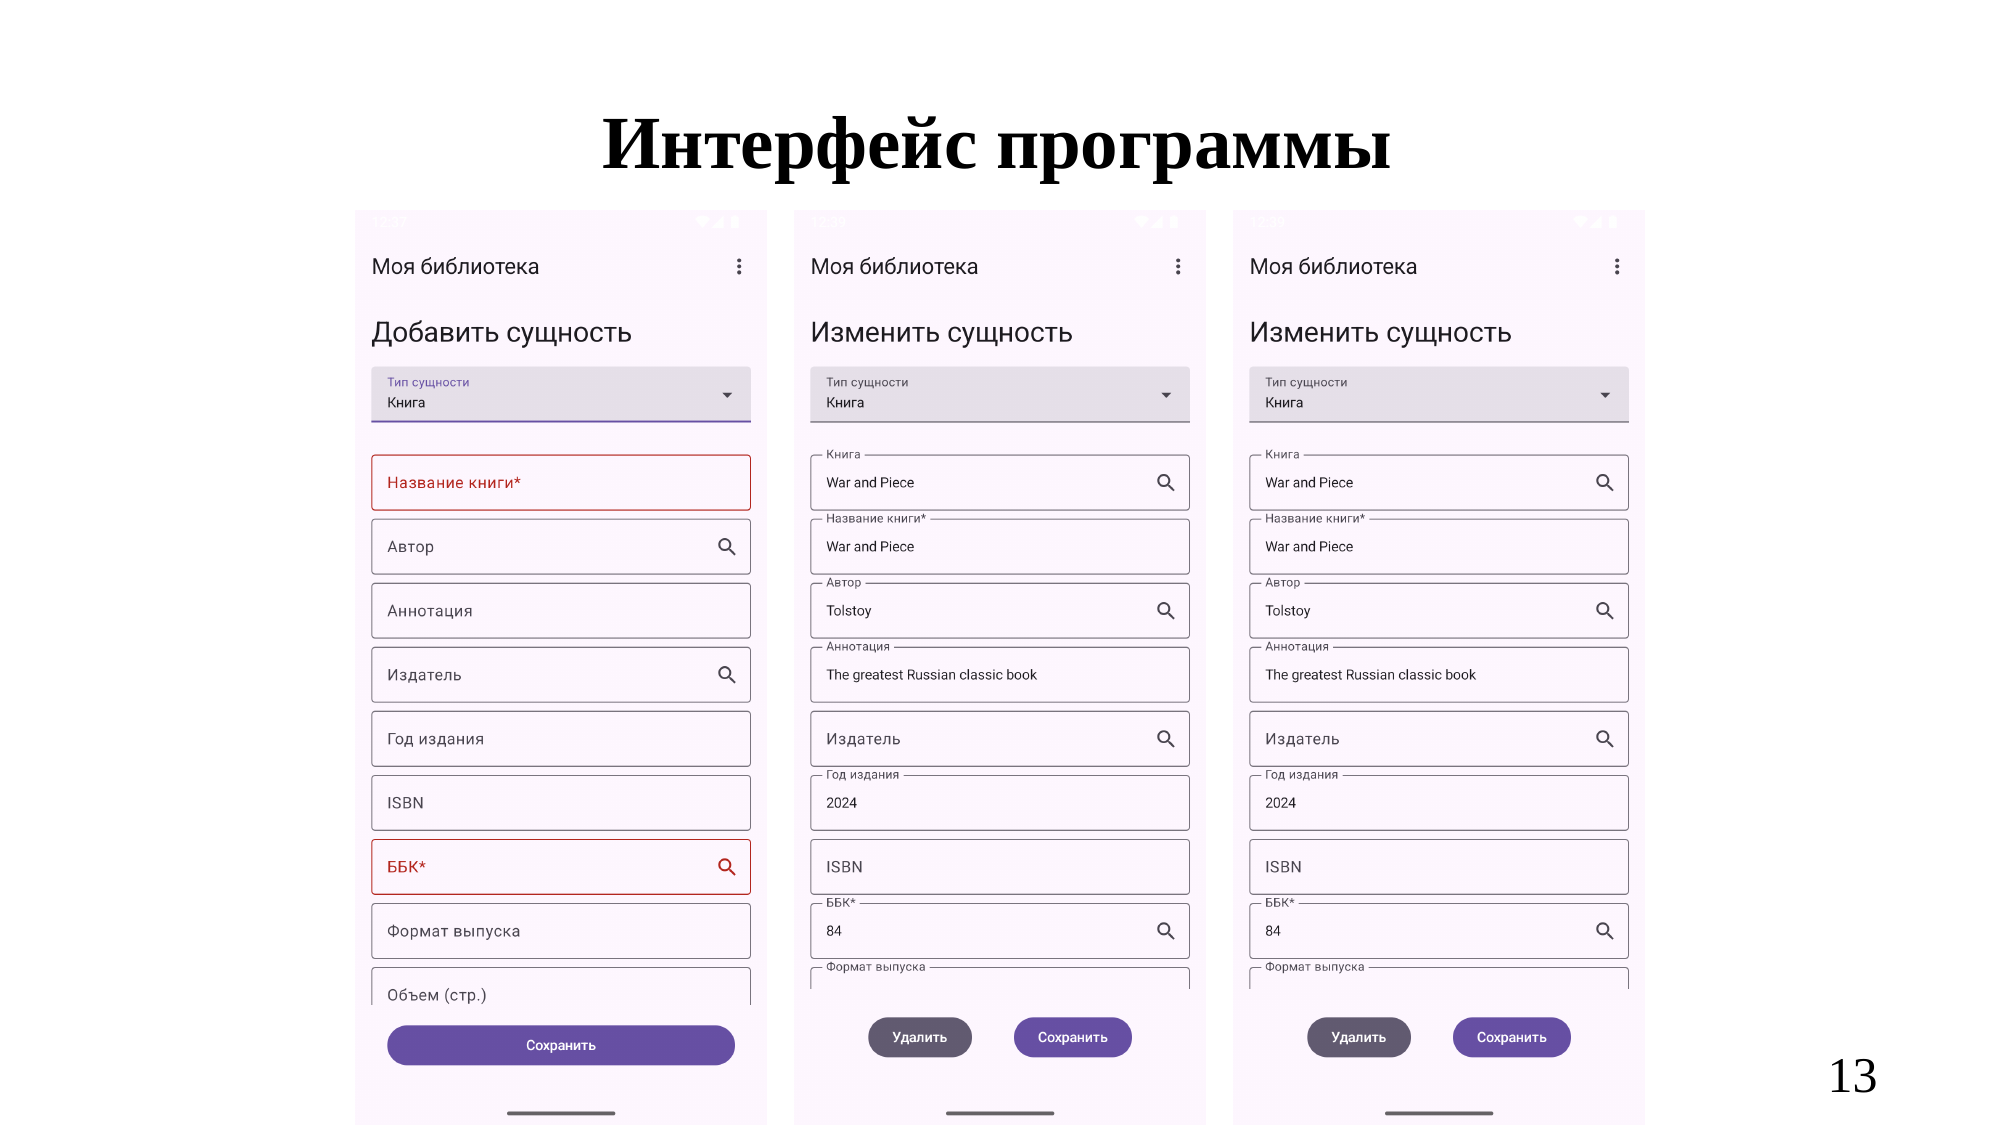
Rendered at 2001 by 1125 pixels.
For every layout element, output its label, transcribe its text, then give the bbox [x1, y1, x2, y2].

picture [1233, 210, 1645, 1125]
picture [793, 210, 1206, 1125]
slide_number <номер> [1819, 1051, 1906, 1094]
title Интерфейс программы [135, 92, 1861, 197]
picture [354, 210, 767, 1125]
